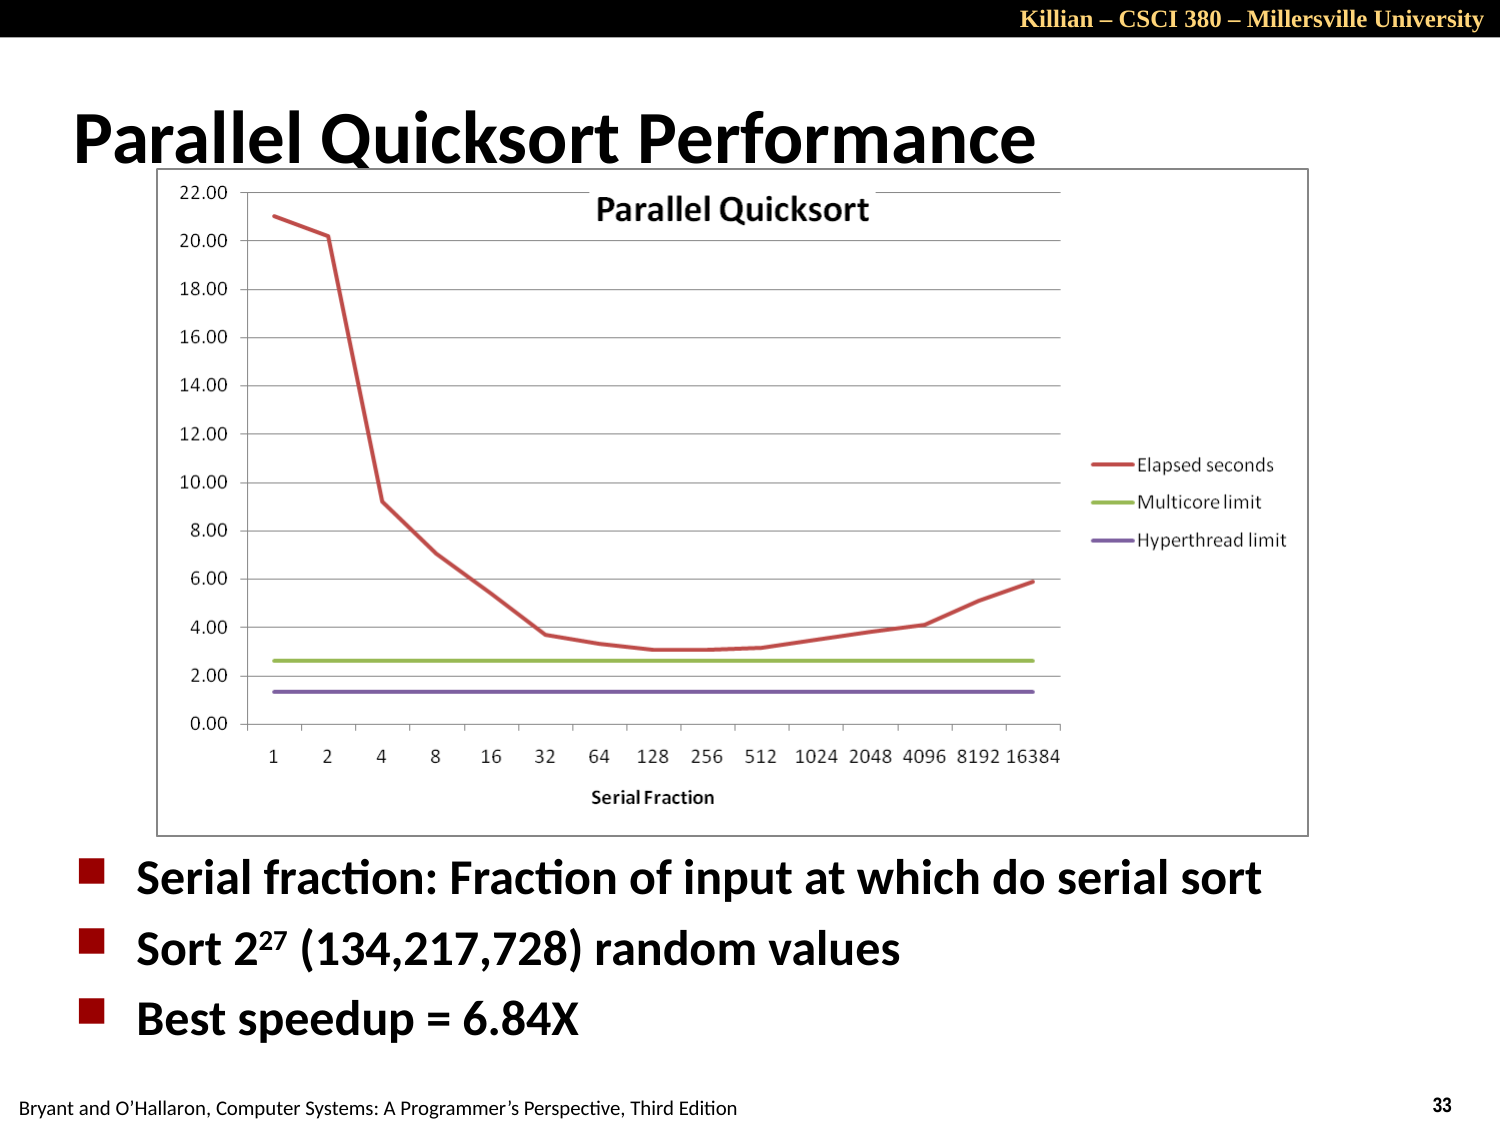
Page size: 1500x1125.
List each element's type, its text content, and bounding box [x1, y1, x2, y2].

picture [154, 167, 1310, 838]
title Parallel Quicksort Performance [58, 71, 1305, 197]
list Serial fraction: Fraction of input at which do serial sort Sort 227 (134,217,728) random values Best speedup = 6.84X [64, 837, 1361, 1076]
